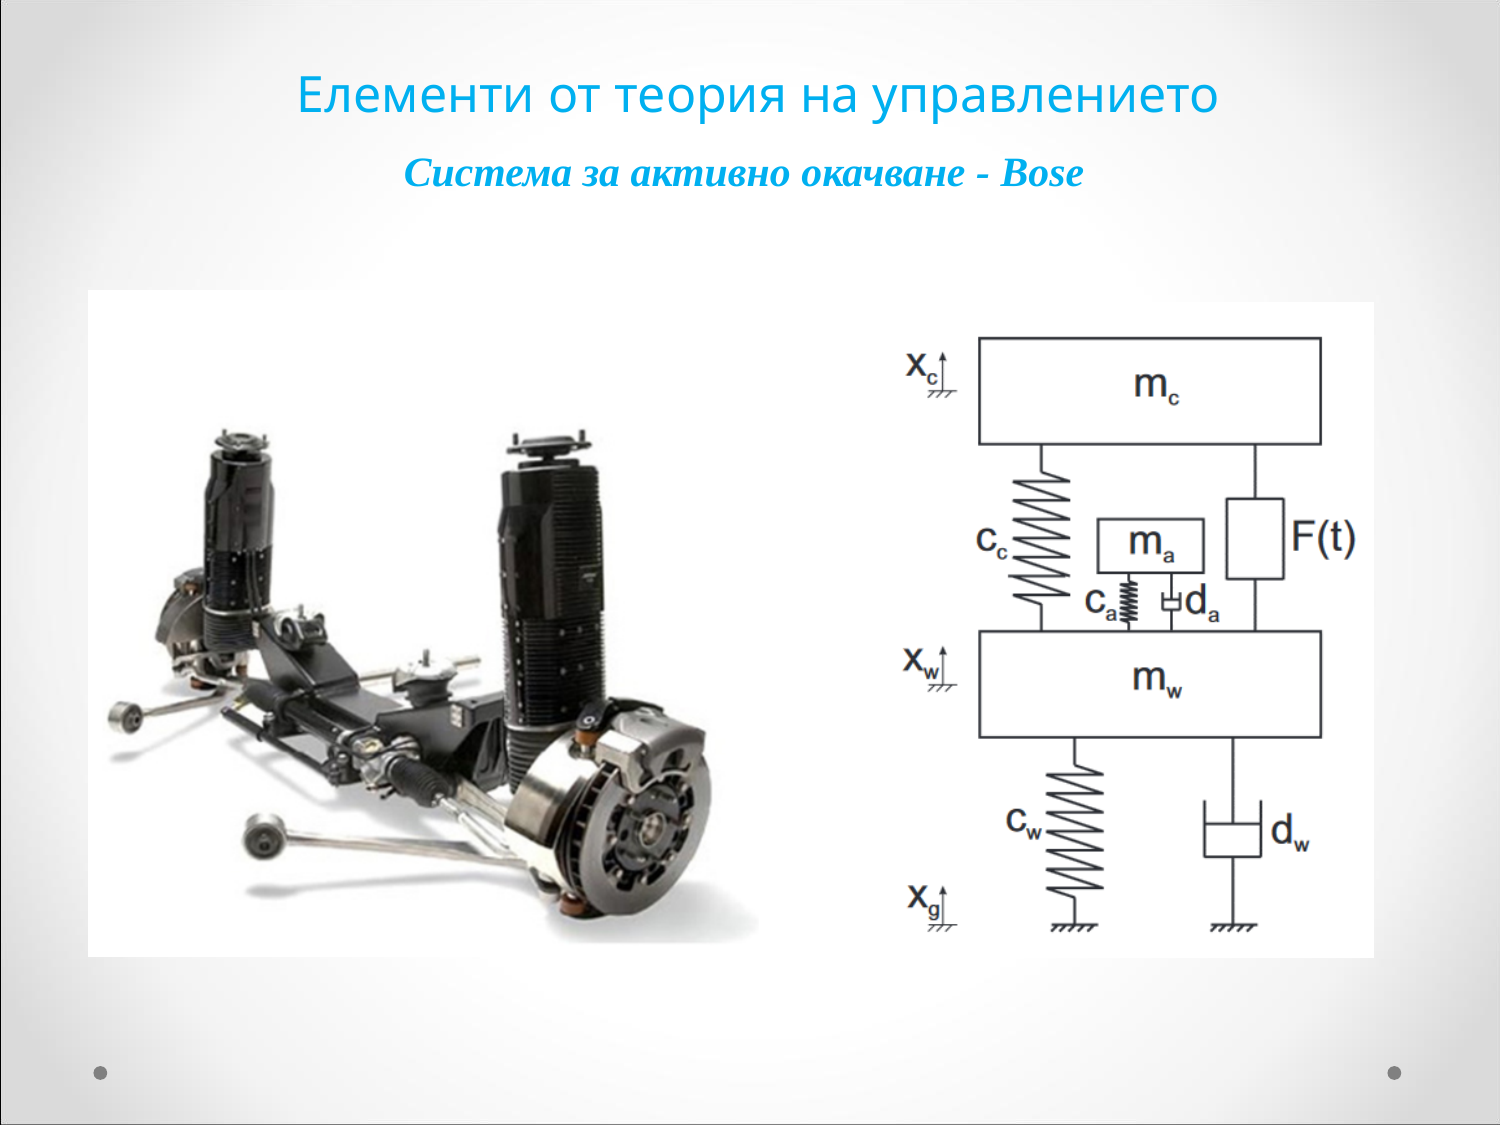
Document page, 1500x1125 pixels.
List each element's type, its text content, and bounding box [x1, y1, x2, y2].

picture [0, 1, 1500, 1125]
text_box Система за активно окачване - Bose [171, 137, 1317, 202]
list Елементи от теория на управлението [76, 54, 1423, 150]
